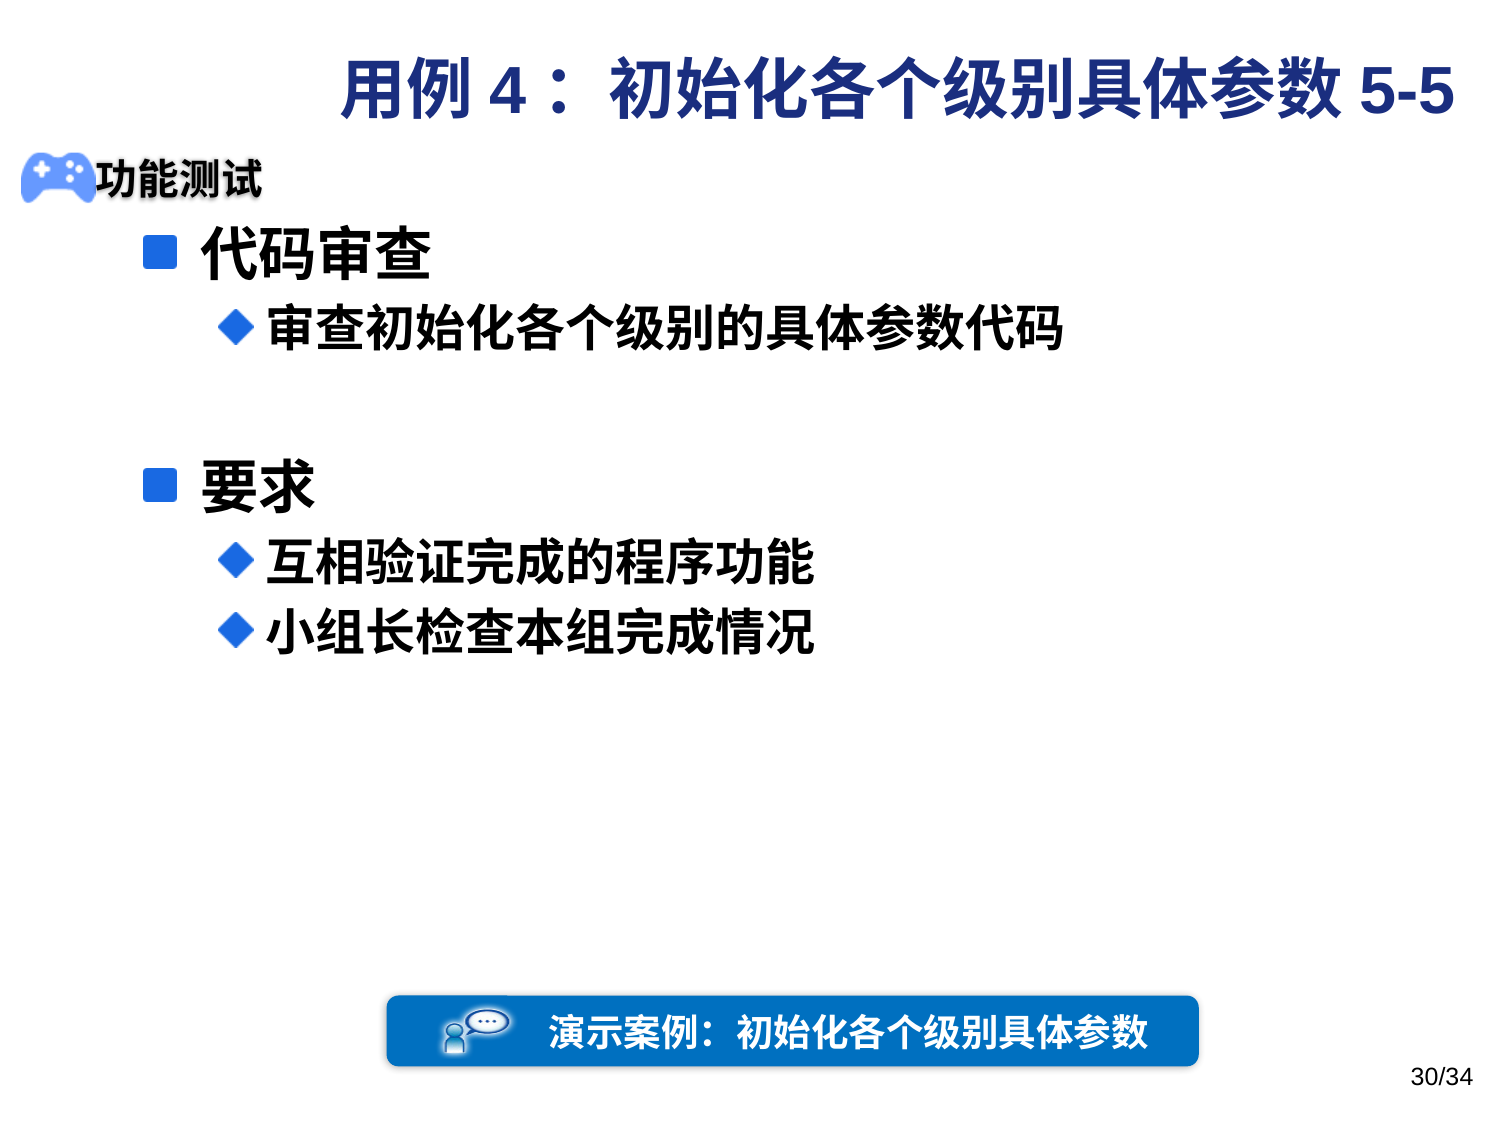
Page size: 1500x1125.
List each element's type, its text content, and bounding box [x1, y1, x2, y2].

picture [218, 309, 254, 345]
picture [218, 612, 254, 648]
slide_number /34 [1138, 1053, 1489, 1114]
picture [218, 542, 254, 578]
title 用例4：初始化各个级别具体参数5-5 [120, 13, 1471, 162]
list 代码审查 审查初始化各个级别的具体参数代码 要求 互相验证完成的程序功能 小组长检查本组完成情况 [128, 209, 1383, 1032]
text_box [20, 140, 280, 216]
picture [143, 468, 177, 502]
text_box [386, 995, 1230, 1067]
picture [143, 235, 177, 269]
